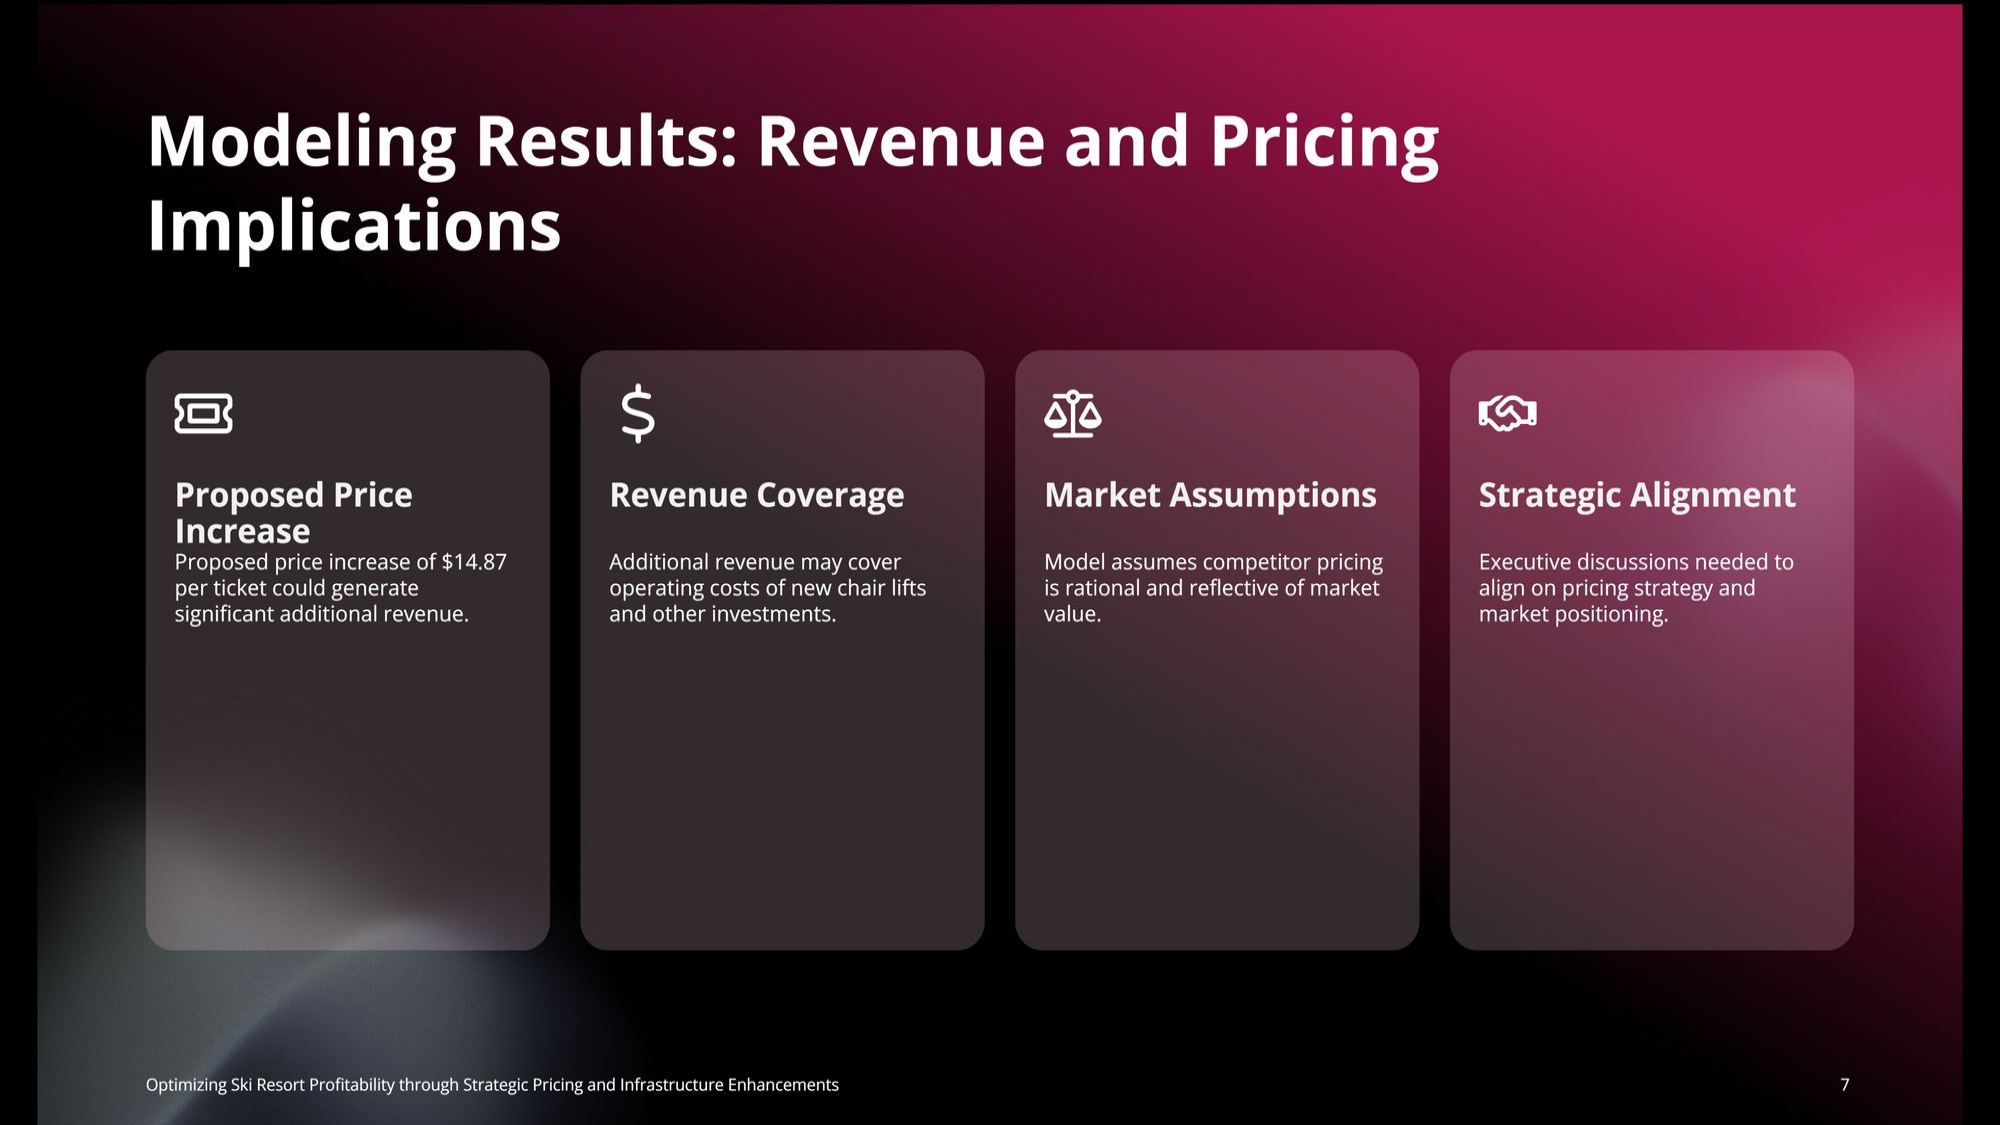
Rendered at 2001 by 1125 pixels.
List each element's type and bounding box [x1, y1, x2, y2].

list [0, 0, 2000, 1125]
